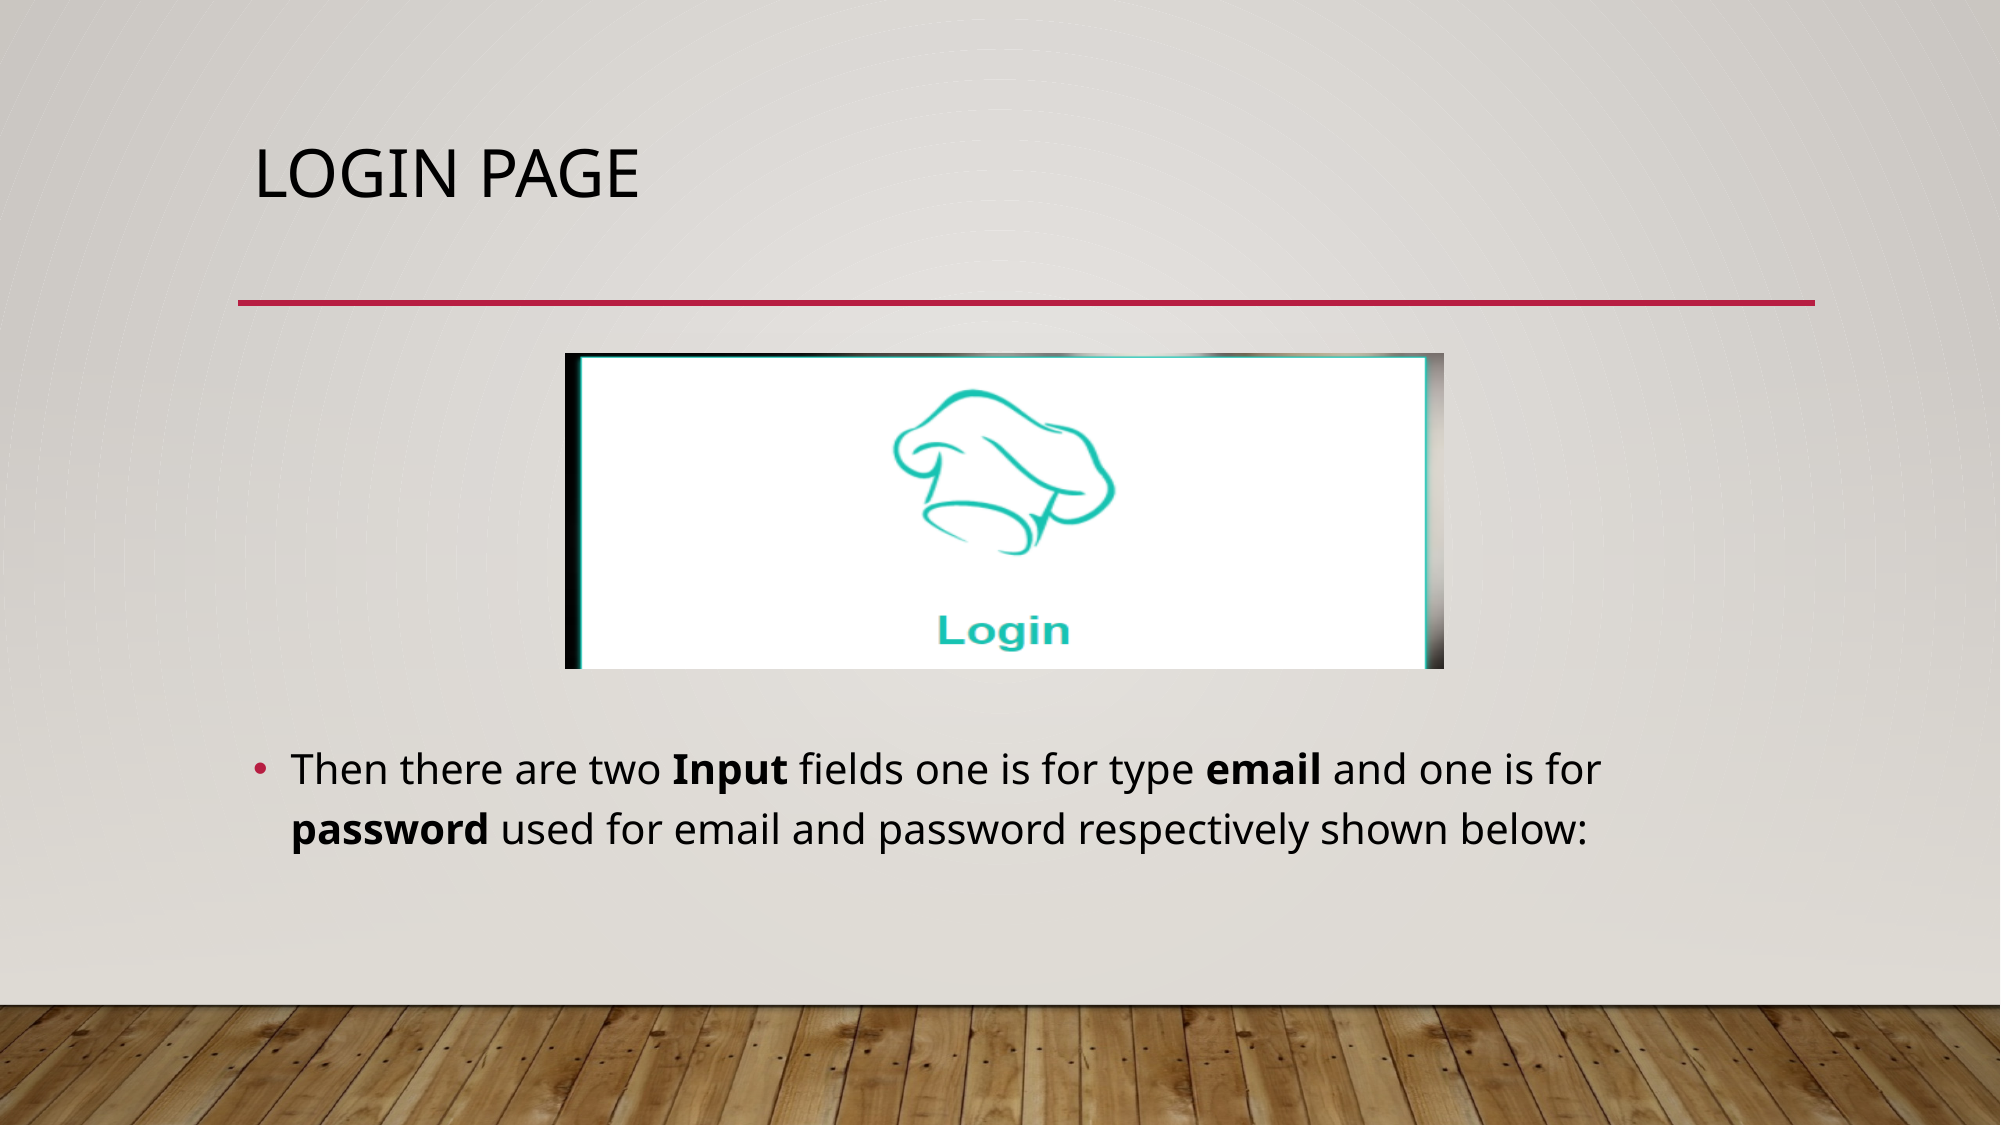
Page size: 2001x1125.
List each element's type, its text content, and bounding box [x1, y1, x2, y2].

list Then there are two Input fields one is for type email and one is for password used for email and password respectively shown below: [238, 330, 1814, 897]
picture [565, 353, 1444, 669]
title Login page [238, 131, 1814, 305]
picture [0, 1005, 2000, 1125]
